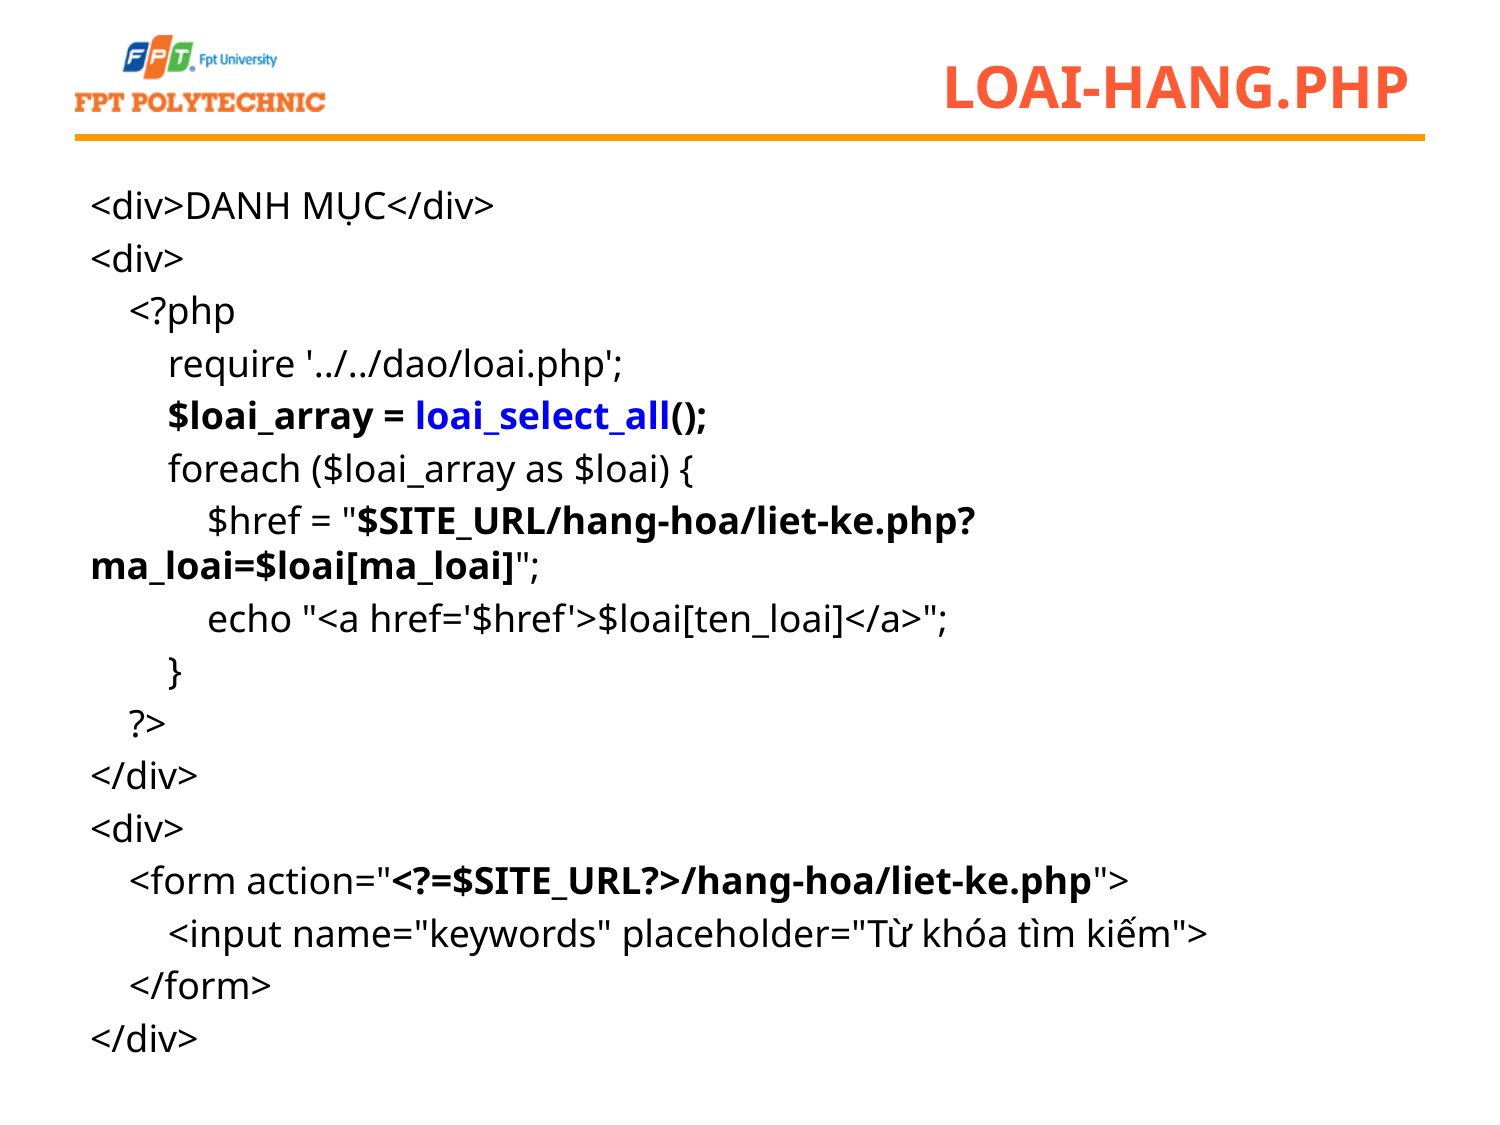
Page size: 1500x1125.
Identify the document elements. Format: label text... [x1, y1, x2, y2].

picture [75, 35, 325, 112]
title Loai-hang.php [337, 45, 1425, 125]
list <div>DANH MỤC</div> <div> <?php require '../../dao/loai.php'; $loai_array = loai_select_all(); foreach ($loai_array as $loai) { $href = "$SITE_URL/hang-hoa/liet-ke.php?ma_loai=$loai[ma_loai]"; echo "<a href='$href'>$loai[ten_loai]</a>"; } ?> </div> <div> <form action="<?=$SITE_URL?>/hang-hoa/liet-ke.php"> <input name="keywords" placeholder="Từ khóa tìm kiếm"> </form> </div> [75, 174, 1425, 1038]
